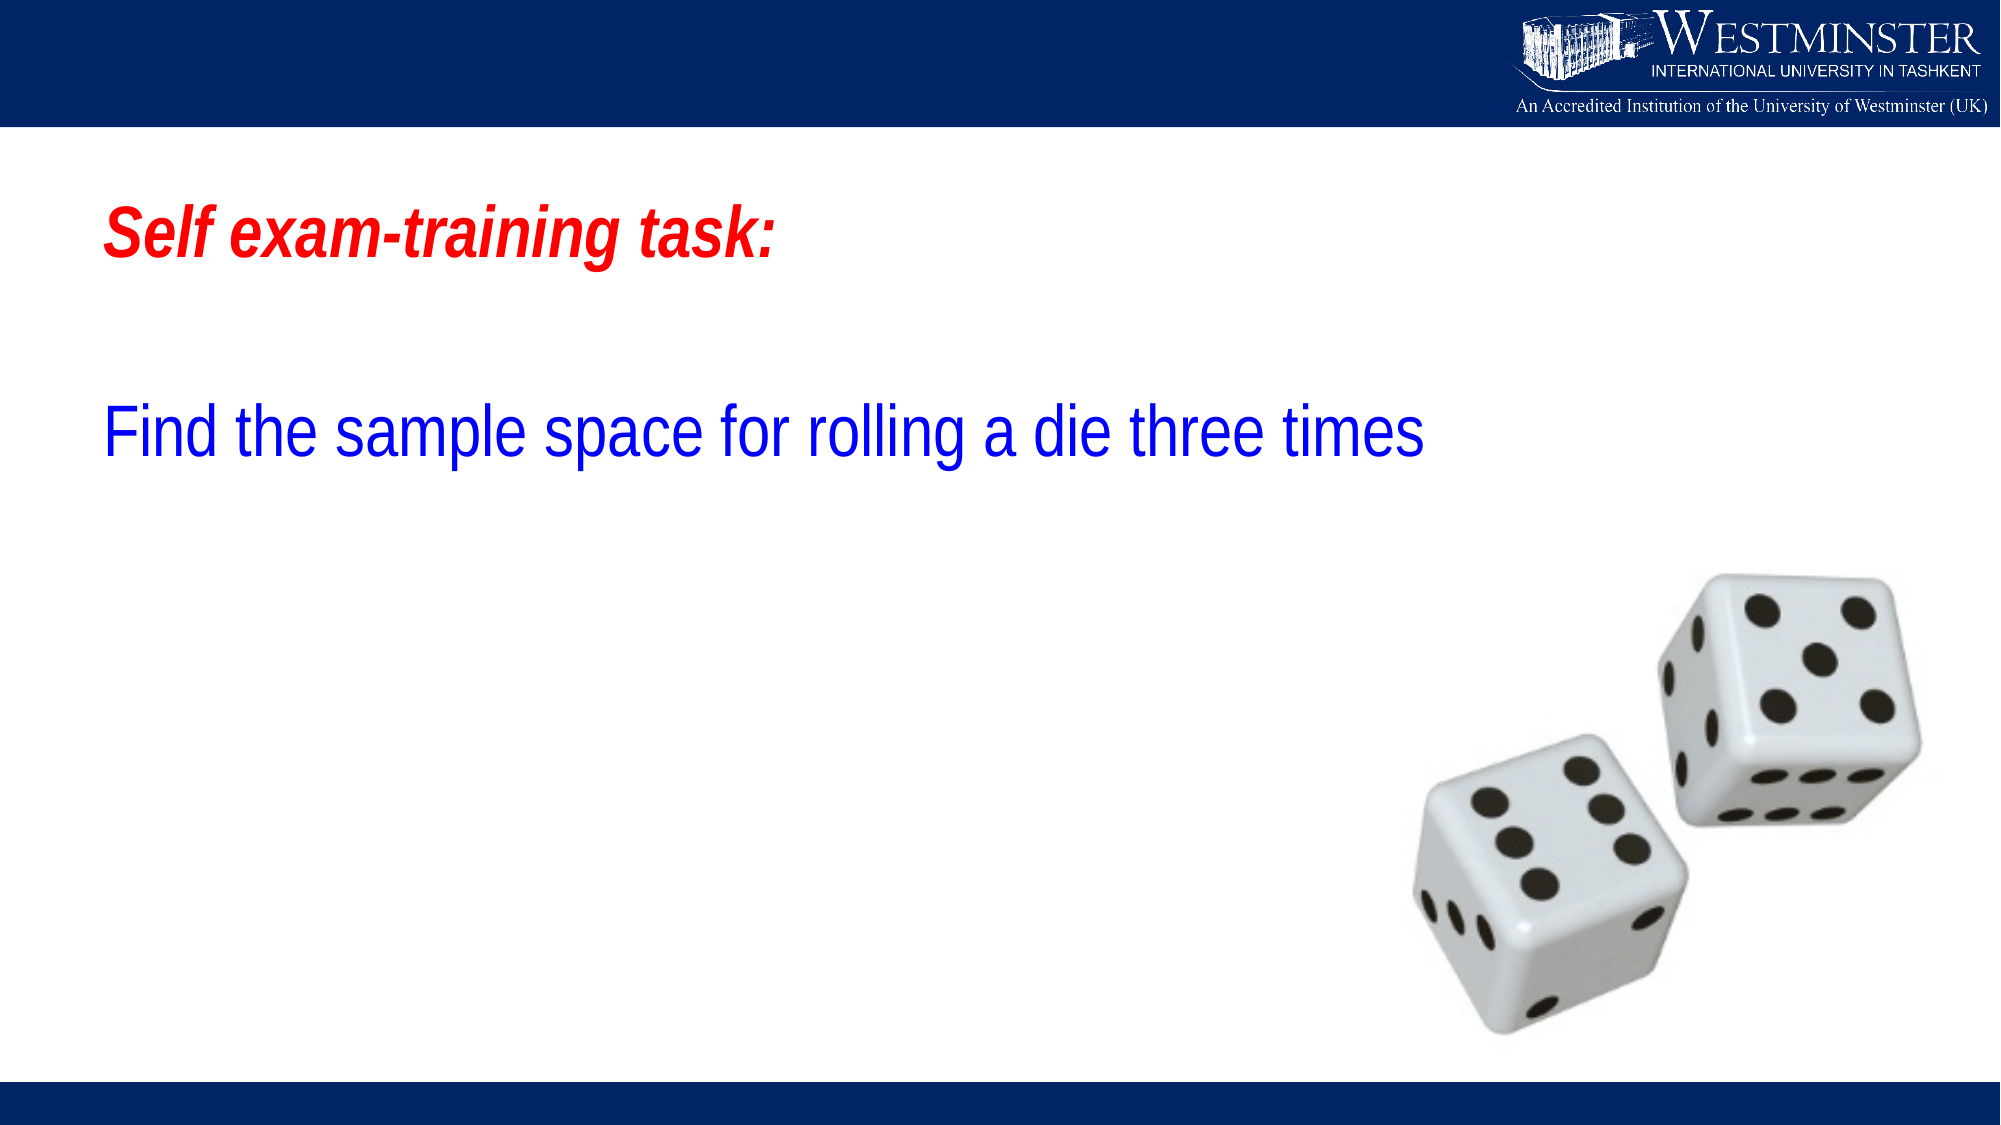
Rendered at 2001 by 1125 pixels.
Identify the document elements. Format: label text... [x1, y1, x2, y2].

picture [1506, 10, 1987, 116]
list Self exam-training task: Find the sample space for rolling a die three times [88, 187, 1925, 1009]
picture [1371, 534, 1966, 1074]
